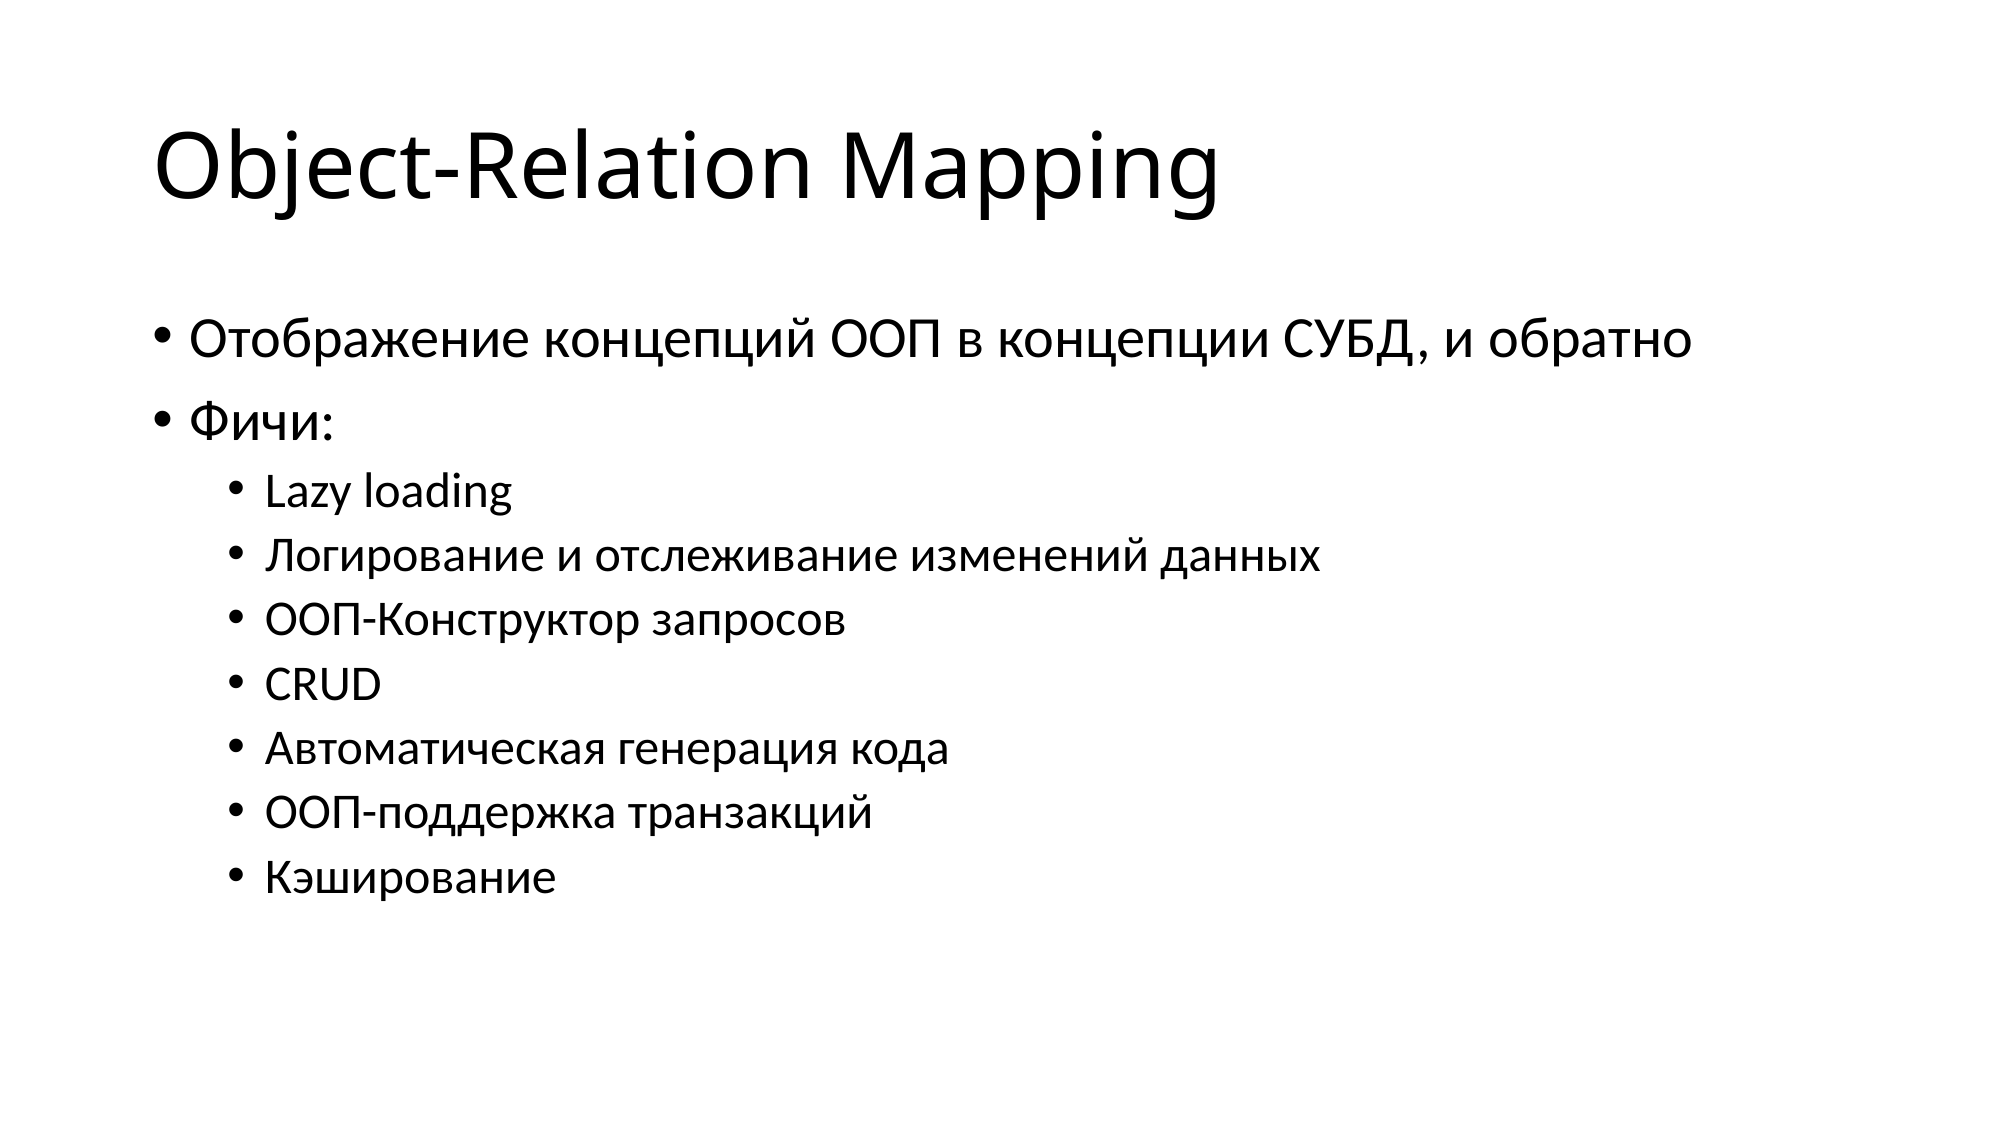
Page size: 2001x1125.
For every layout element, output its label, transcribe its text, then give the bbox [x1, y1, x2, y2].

title Object-Relation Mapping [137, 59, 1863, 278]
list Отображение концепций ООП в концепции СУБД, и обратно Фичи: Lazy loading Логирование и отслеживание изменений данных ООП-Конструктор запросов CRUD Автоматическая генерация кода ООП-поддержка транзакций Кэширование [137, 299, 1863, 1039]
